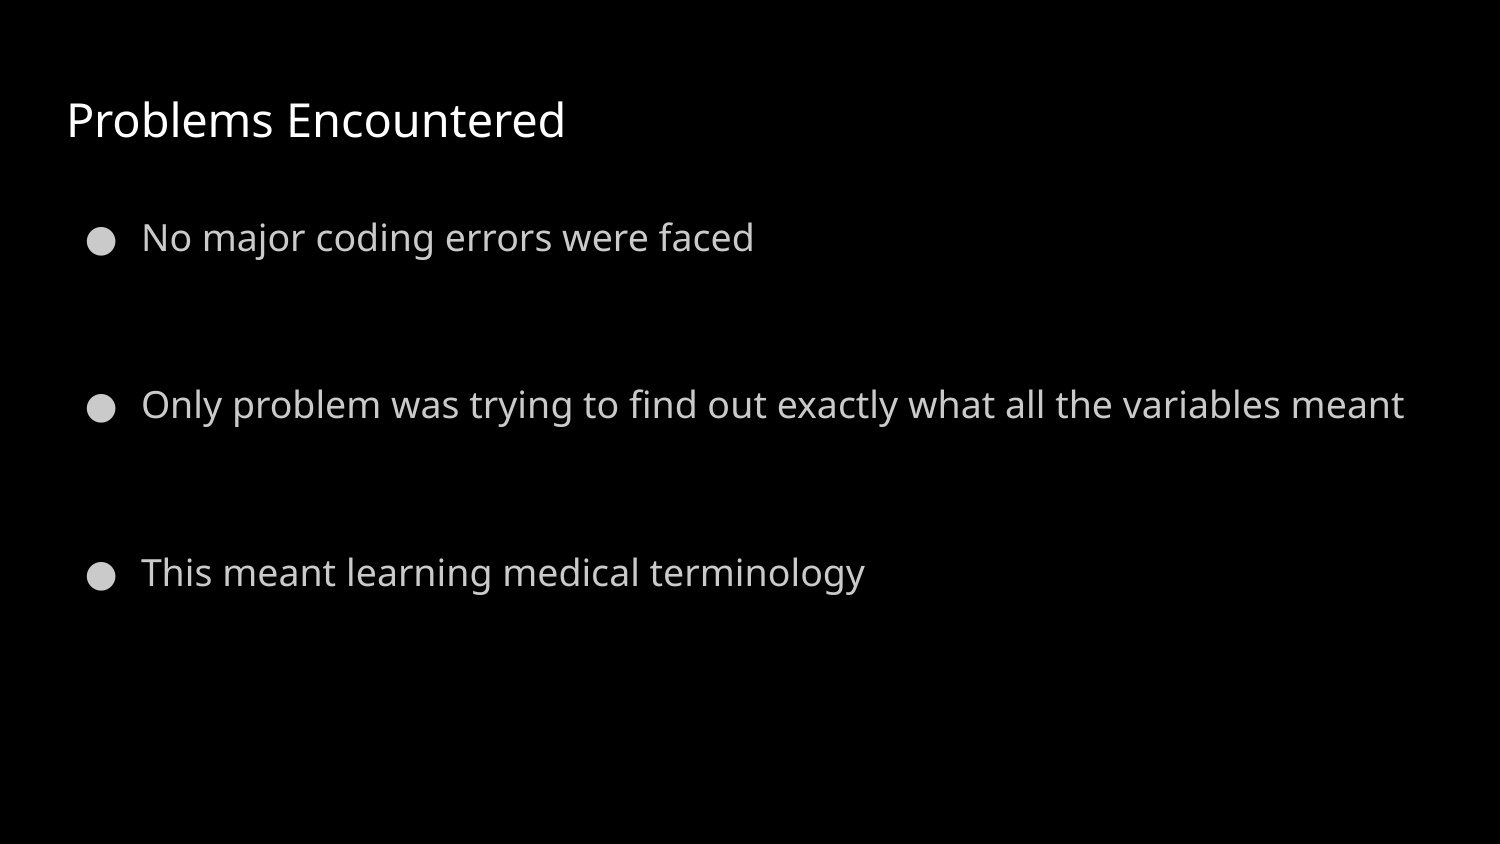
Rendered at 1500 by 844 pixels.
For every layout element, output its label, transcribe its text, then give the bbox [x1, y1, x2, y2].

list No major coding errors were faced Only problem was trying to find out exactly what all the variables meant This meant learning medical terminology [51, 189, 1449, 750]
title Problems Encountered [51, 72, 1449, 167]
